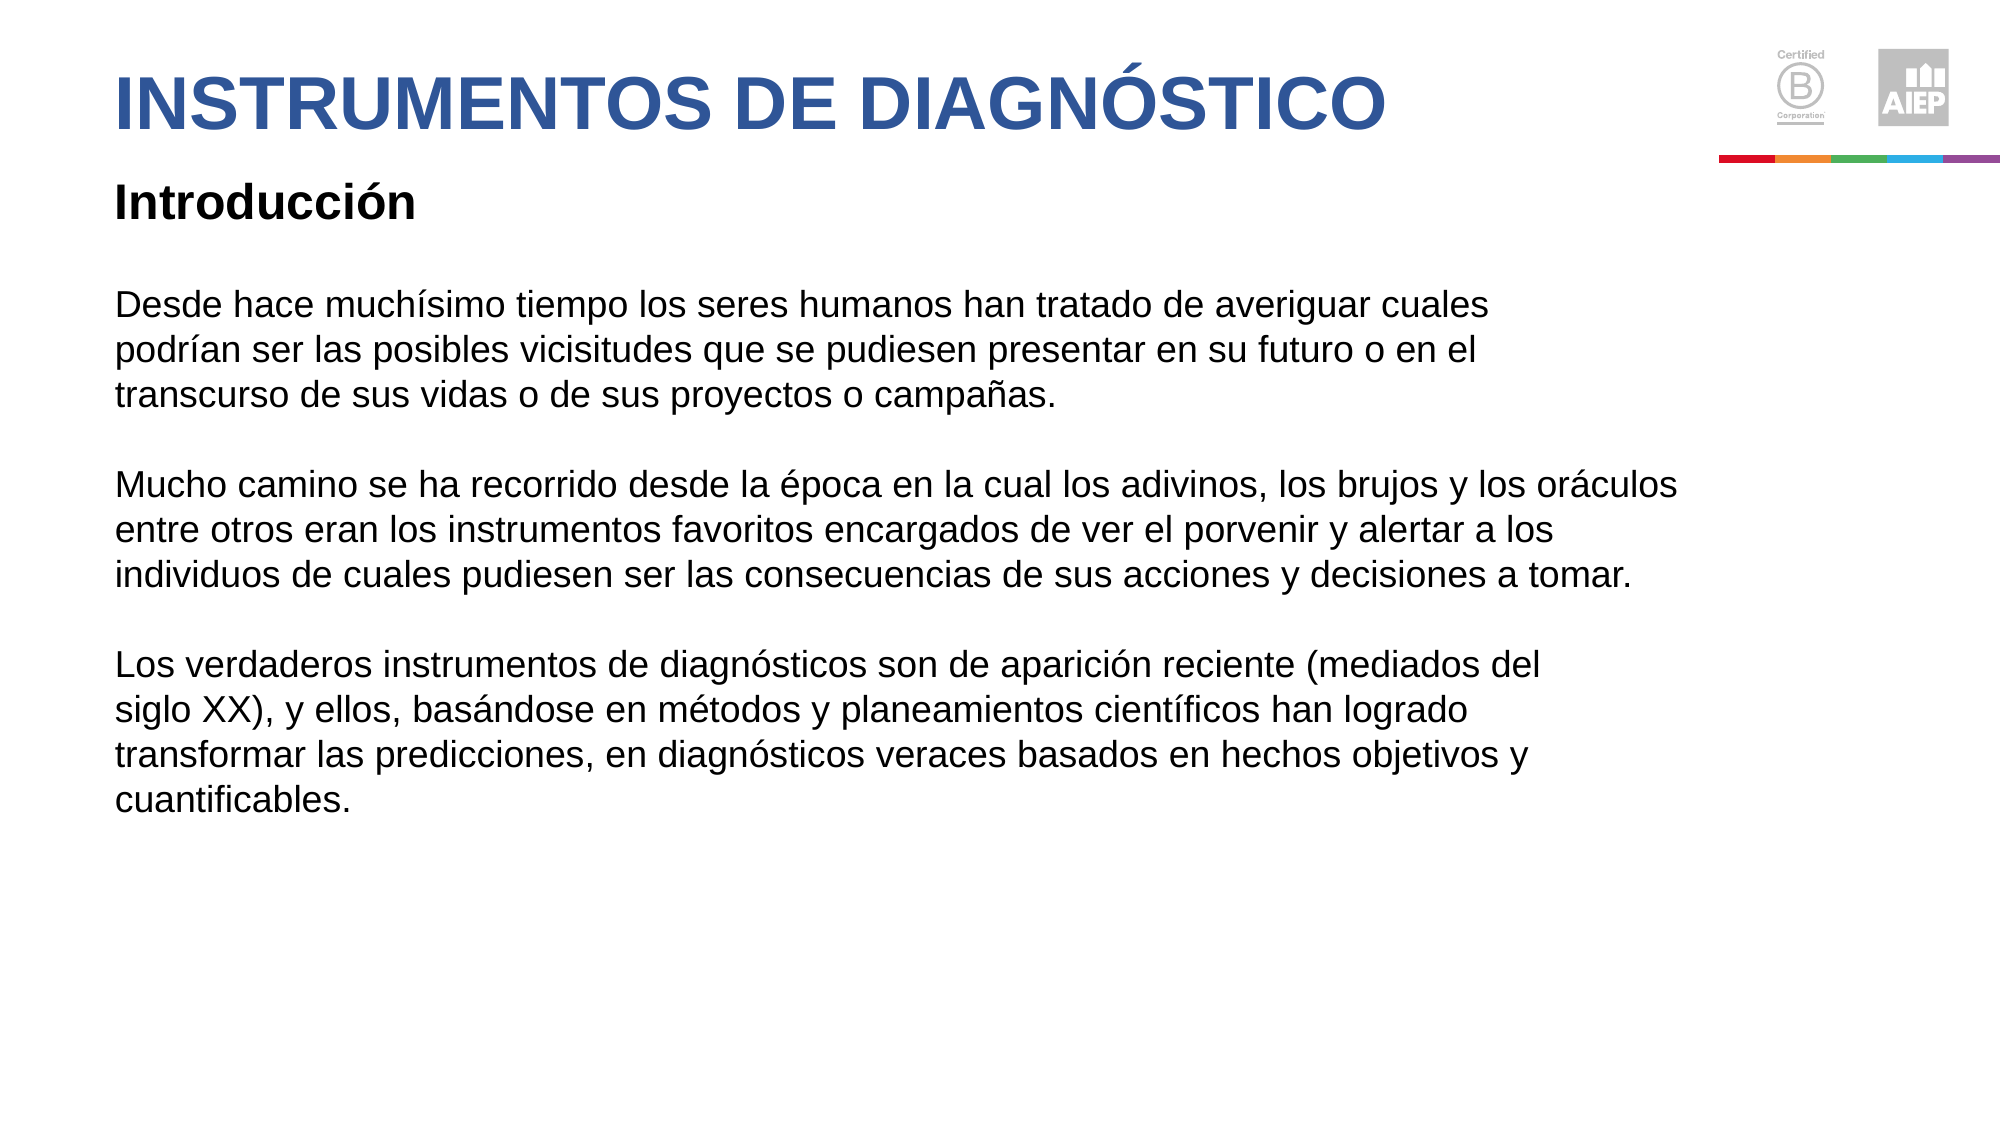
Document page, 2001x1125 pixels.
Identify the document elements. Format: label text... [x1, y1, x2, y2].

text_box Introducción Desde hace muchísimo tiempo los seres humanos han tratado de averiguar cuales podrían ser las posibles vicisitudes que se pudiesen presentar en su futuro o en el transcurso de sus vidas o de sus proyectos o campañas. Mucho camino se ha recorrido desde la época en la cual los adivinos, los brujos y los oráculos entre otros eran los instrumentos favoritos encargados de ver el porvenir y alertar a los individuos de cuales pudiesen ser las consecuencias de sus acciones y decisiones a tomar. Los verdaderos instrumentos de diagnósticos son de aparición reciente (mediados del siglo XX), y ellos, basándose en métodos y planeamientos científicos han logrado transformar las predicciones, en diagnósticos veraces basados en hechos objetivos y cuantificables. [99, 162, 1719, 828]
title Instrumentos de diagnóstico [99, 48, 1719, 162]
